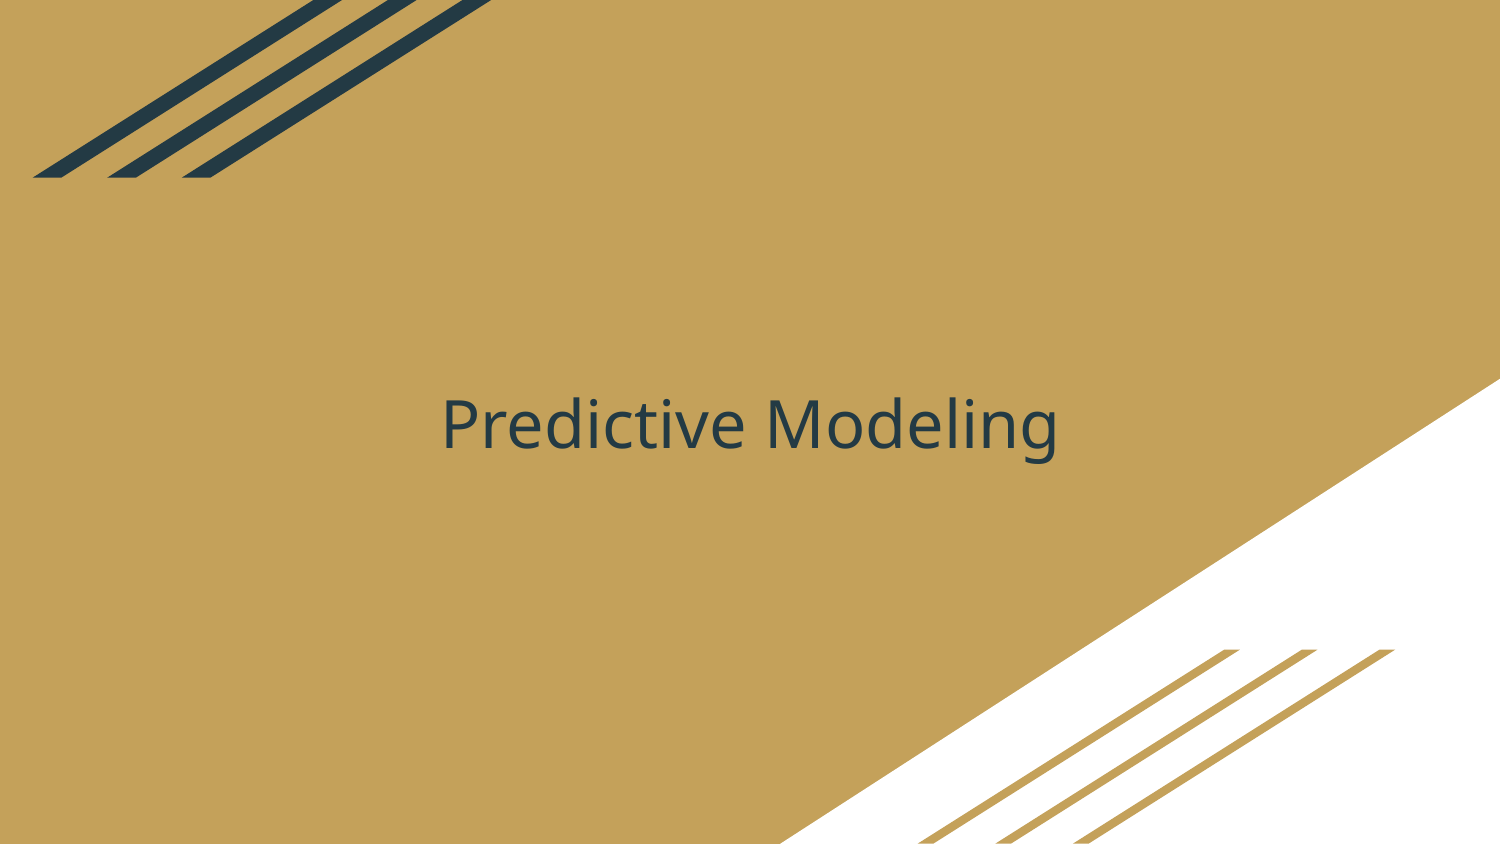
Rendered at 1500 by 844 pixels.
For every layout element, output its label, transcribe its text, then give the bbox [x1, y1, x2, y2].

title Predictive Modeling [309, 286, 1192, 557]
